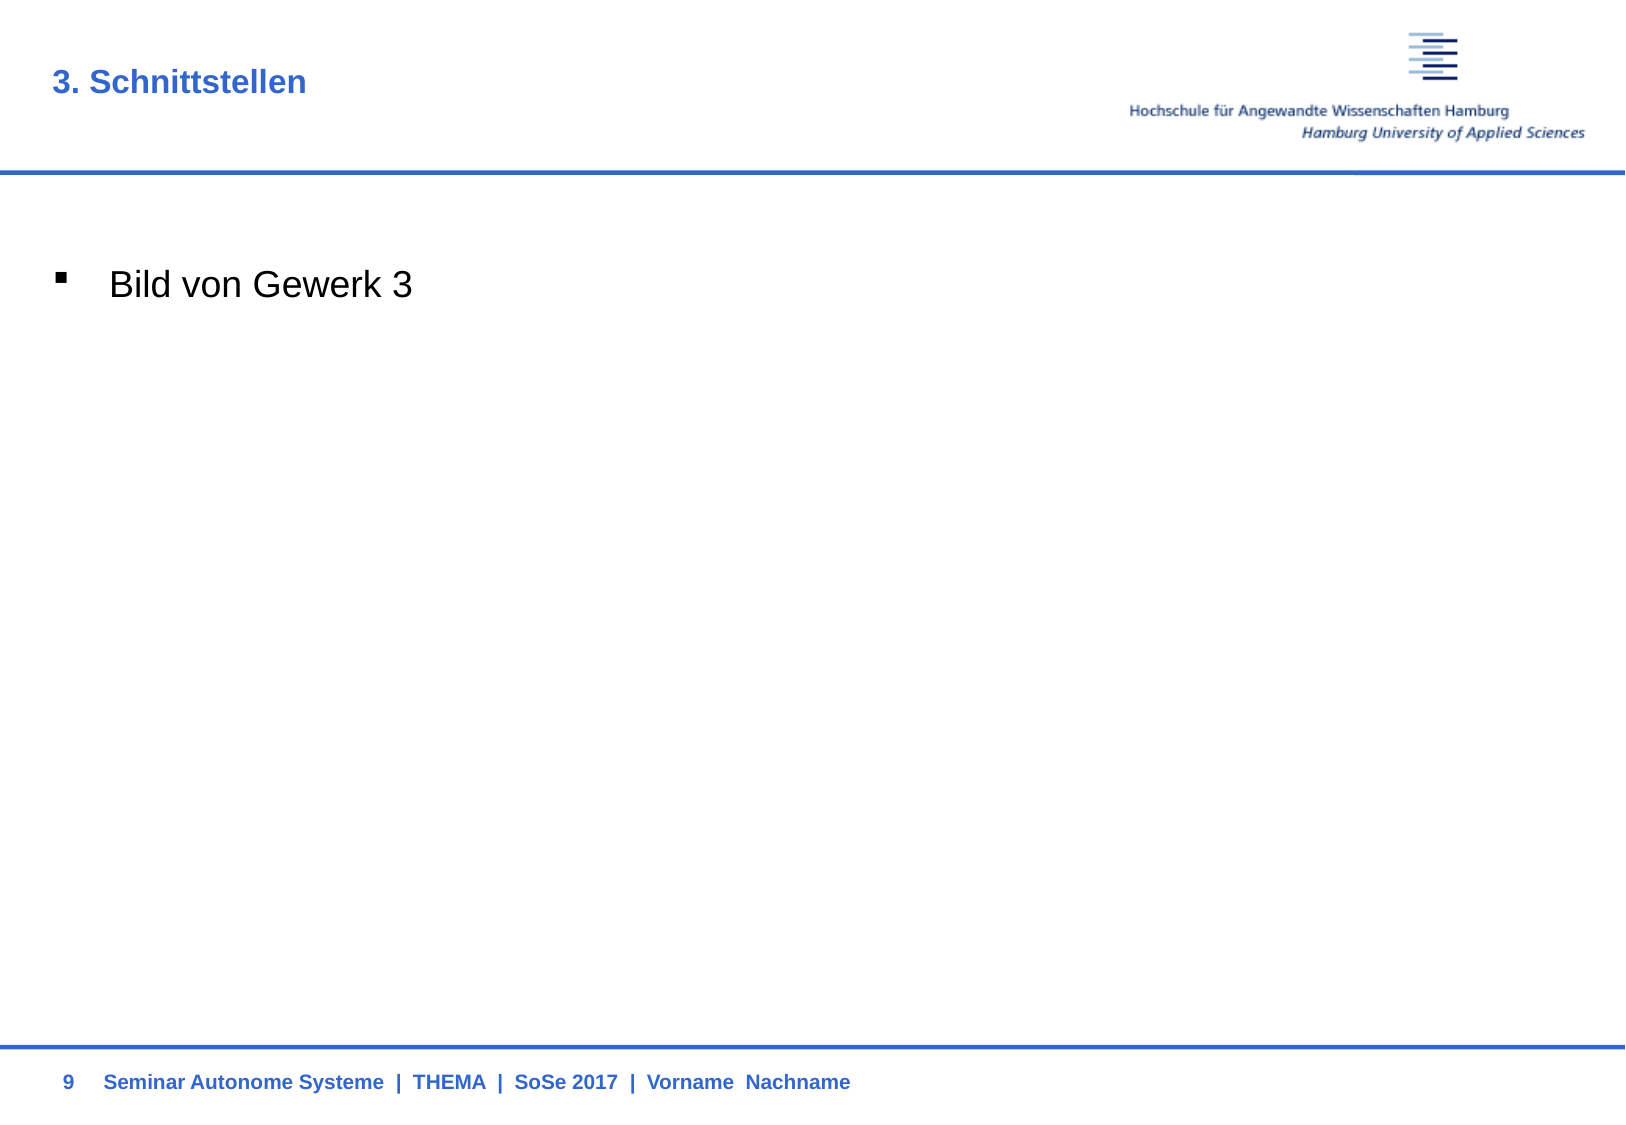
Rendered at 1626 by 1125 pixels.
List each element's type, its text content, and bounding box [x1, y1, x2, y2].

list Bild von Gewerk 3 [52, 208, 1586, 1024]
title 3. Schnittstellen [52, 54, 1303, 173]
picture [1126, 28, 1589, 146]
slide_number 9 [0, 1046, 81, 1094]
footer Seminar Autonome Systeme | THEMA | SoSe 2017 | Vorname Nachname [103, 1046, 1522, 1094]
